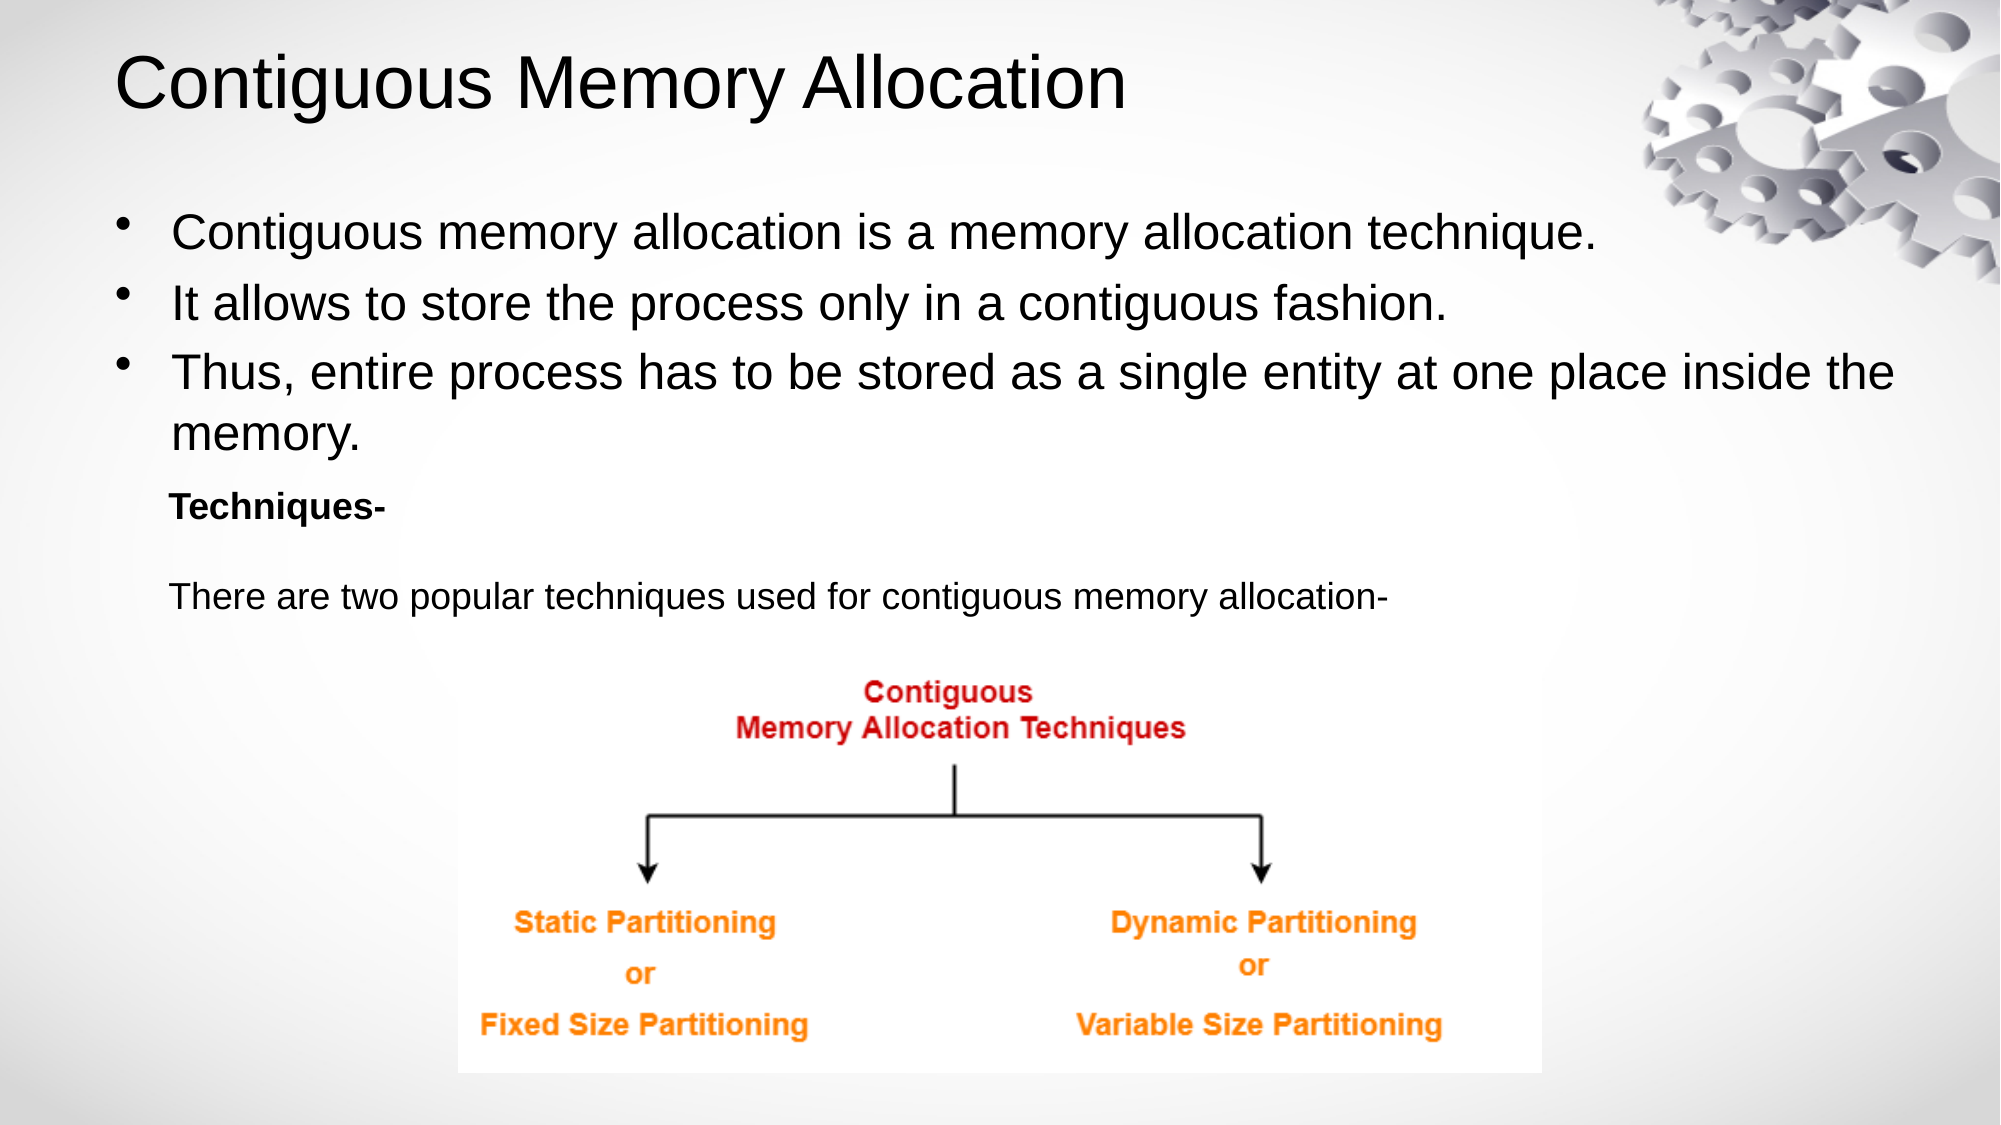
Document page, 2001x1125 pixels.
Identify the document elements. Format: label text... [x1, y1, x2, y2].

title Contiguous Memory Allocation [99, 30, 1901, 127]
picture [0, 0, 2000, 1125]
list Contiguous memory allocation is a memory allocation technique. It allows to store the process only in a contiguous fashion. Thus, entire process has to be stored as a single entity at one place inside the memory. [99, 192, 1915, 1006]
text_box Techniques- There are two popular techniques used for contiguous memory allocation- [153, 474, 1591, 625]
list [458, 655, 1542, 1073]
